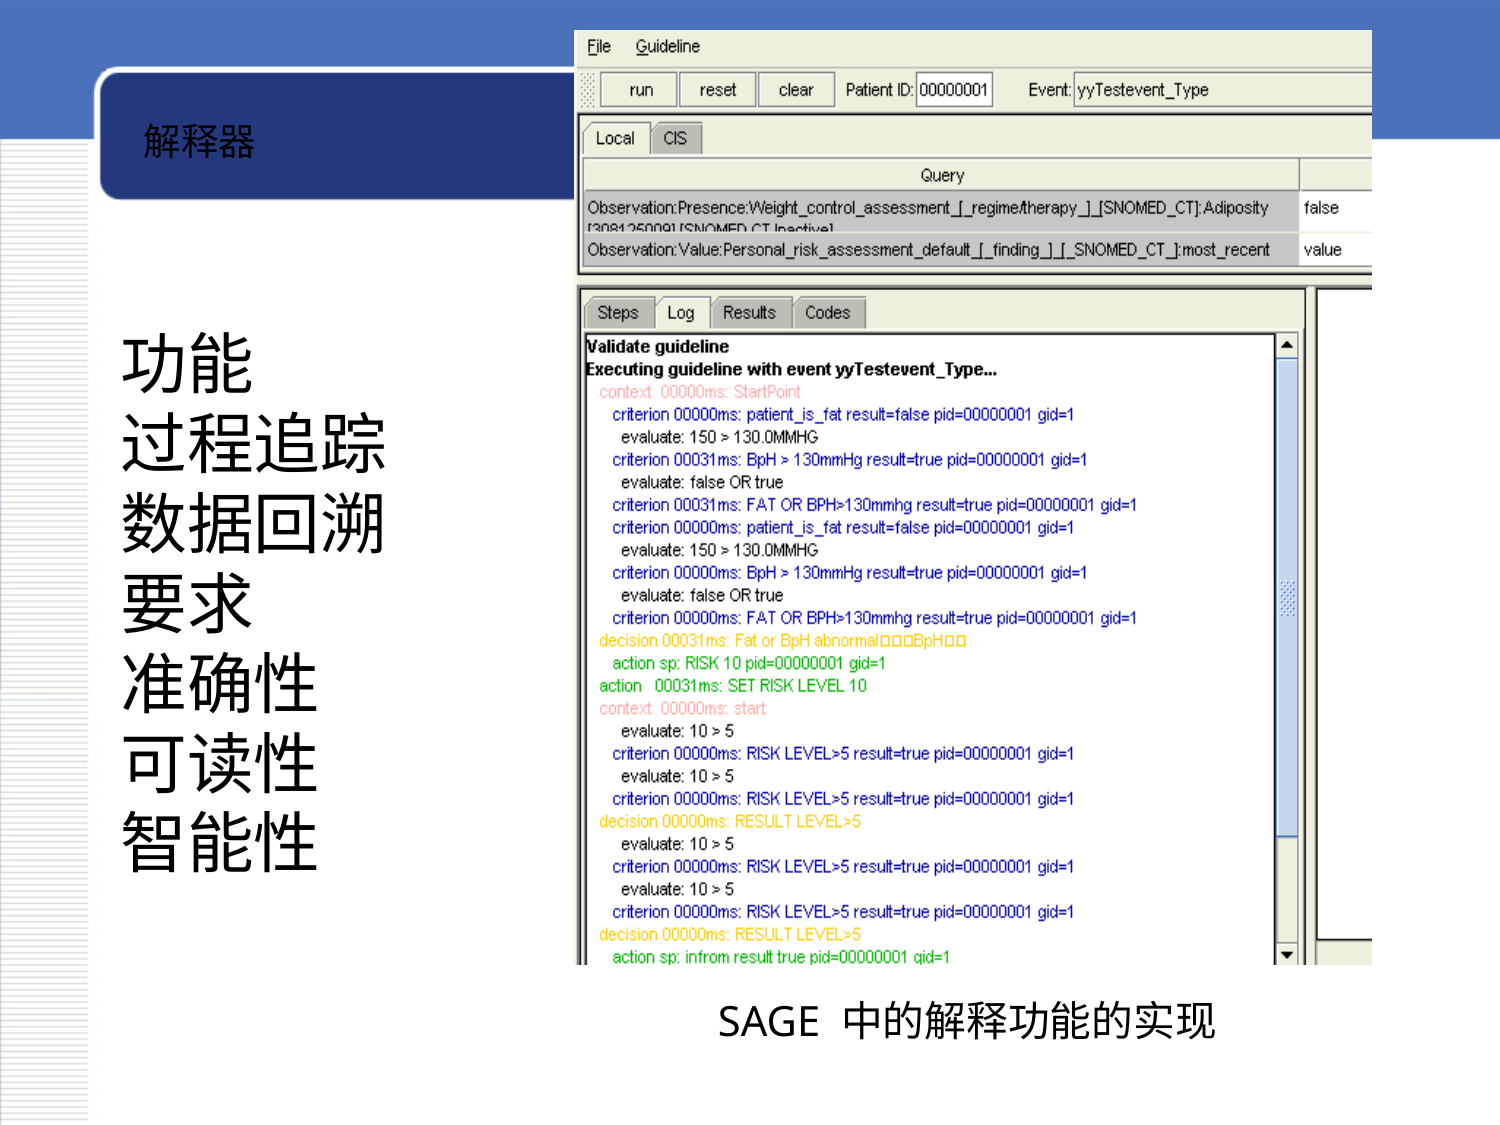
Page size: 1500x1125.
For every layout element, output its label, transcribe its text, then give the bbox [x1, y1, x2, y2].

title 解释器 [128, 46, 481, 235]
text_box SAGE 中的解释功能的实现 [703, 987, 1294, 1053]
list 功能 过程追踪 数据回溯 要求 准确性 可读性 智能性 [105, 313, 1336, 1102]
picture [0, 0, 1500, 1125]
